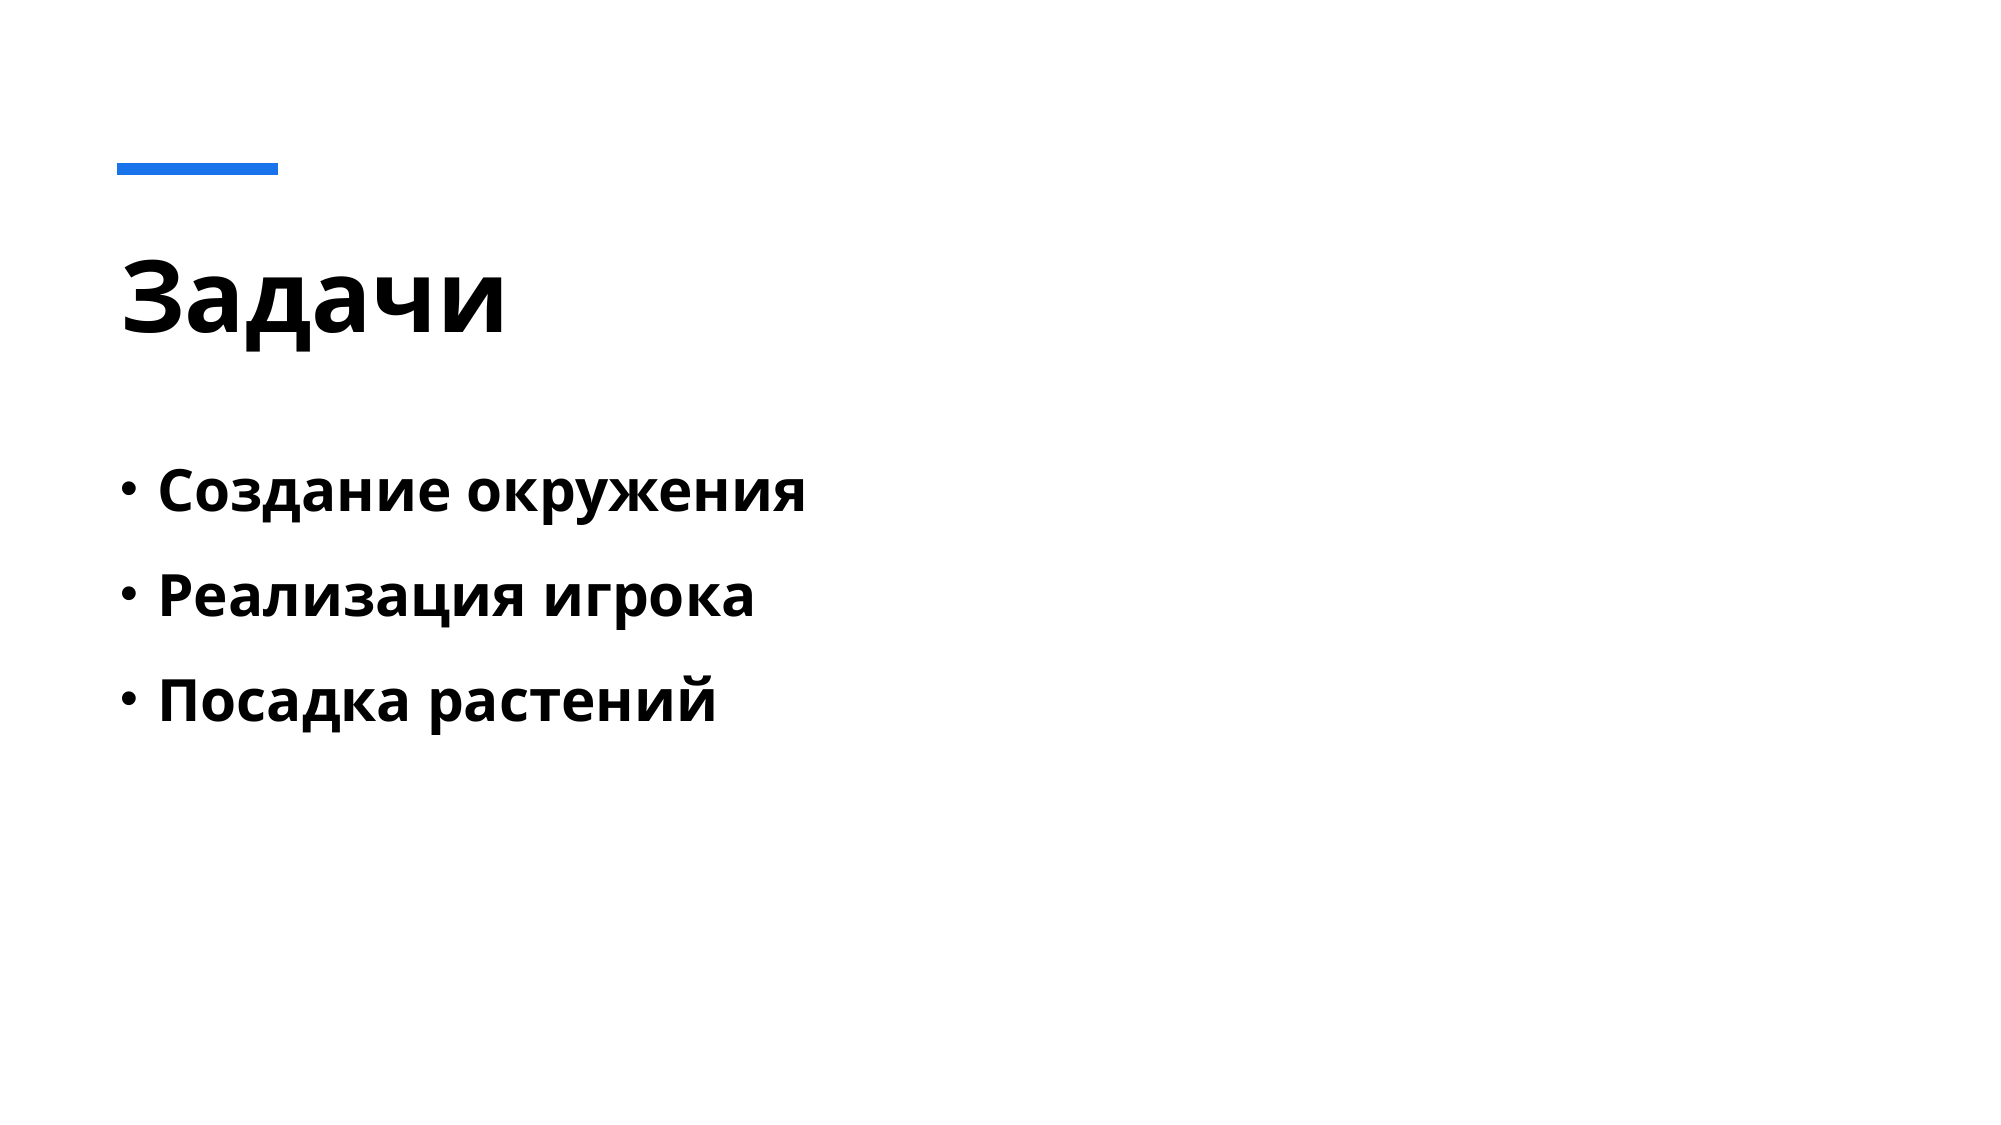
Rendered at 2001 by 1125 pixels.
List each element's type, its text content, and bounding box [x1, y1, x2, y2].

list Создание окружения Реализация игрока Посадка растений [105, 431, 1892, 1017]
title Задачи [105, 224, 1892, 405]
